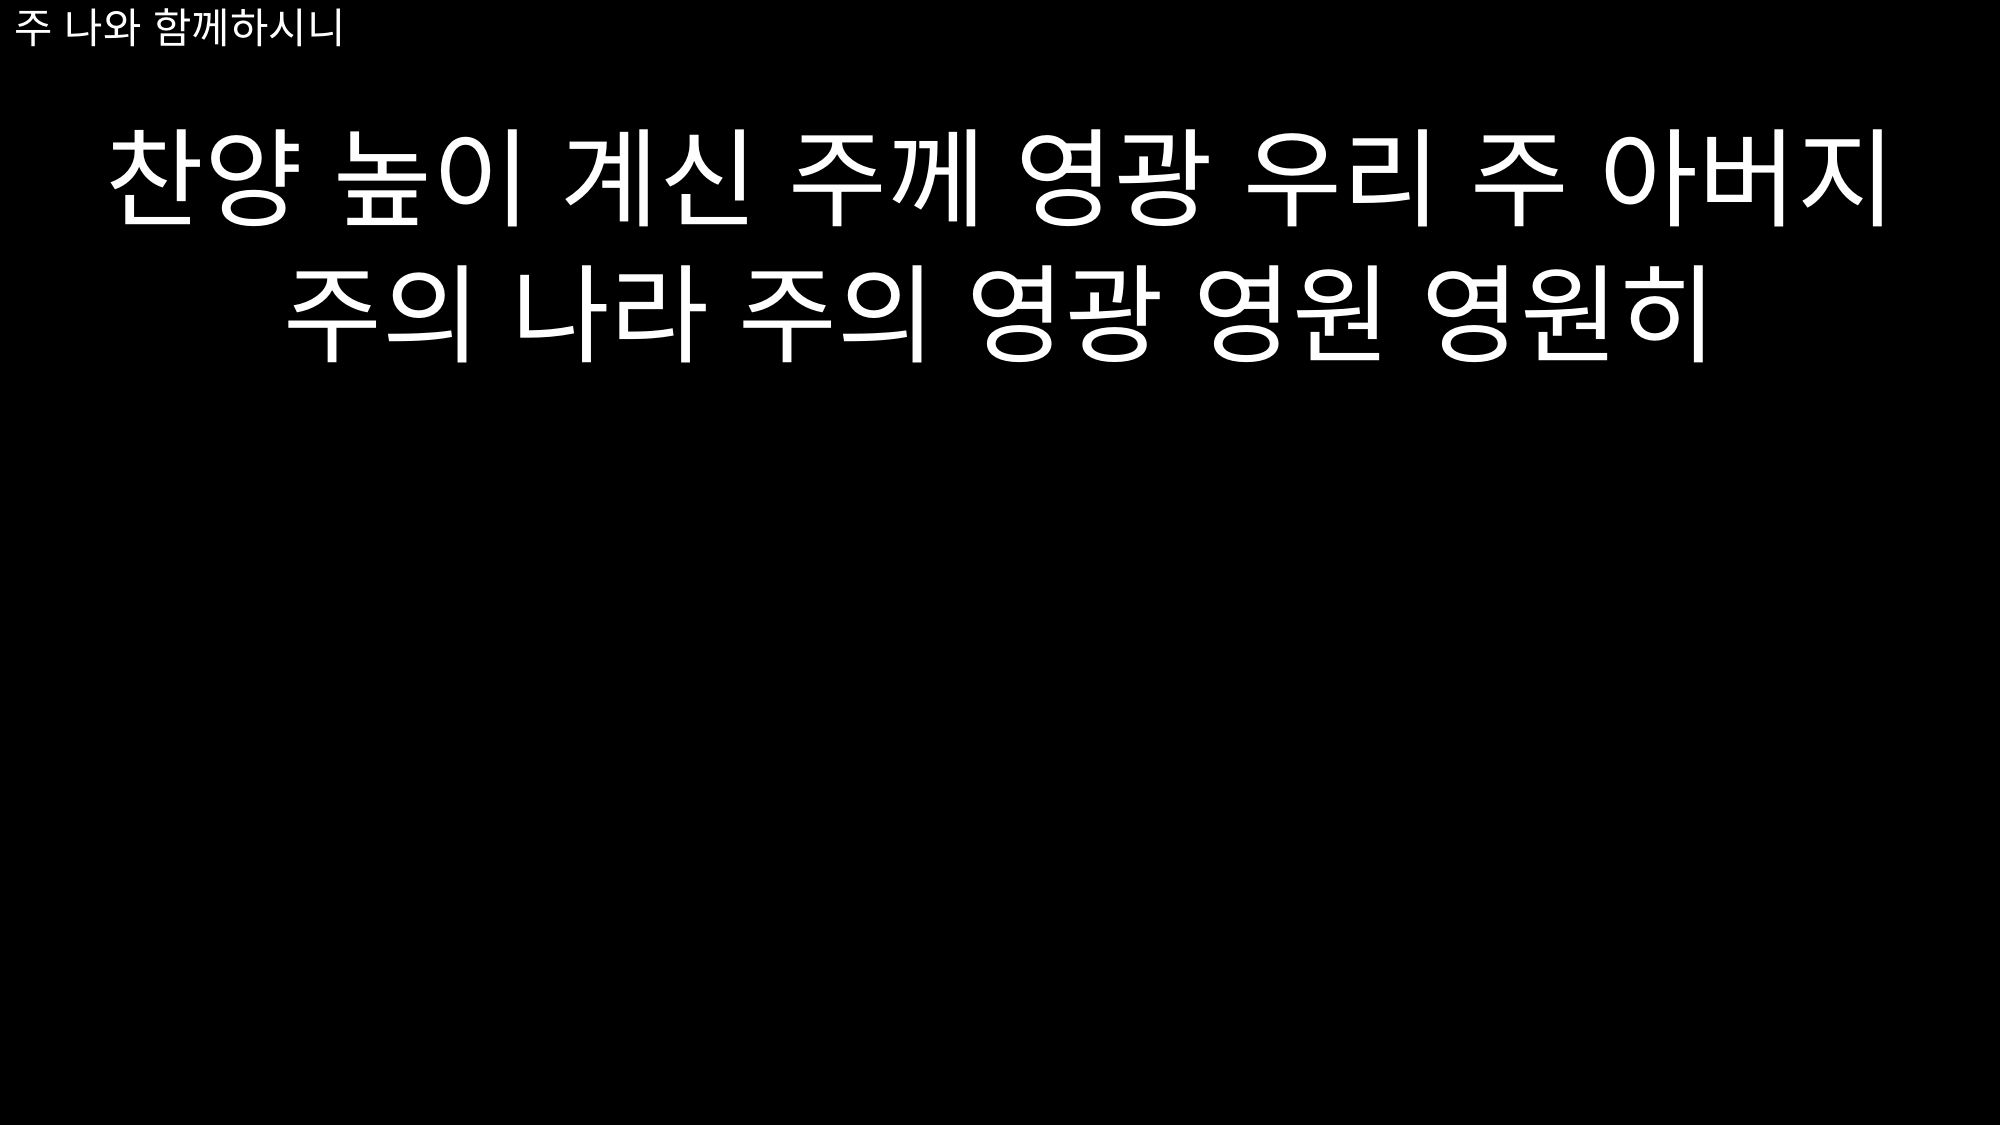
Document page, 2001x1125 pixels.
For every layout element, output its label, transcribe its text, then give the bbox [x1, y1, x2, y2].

subtitle 찬양 높이 계신 주께 영광 우리 주 아버지 주의 나라 주의 영광 영원 영원히 [0, 0, 2000, 777]
